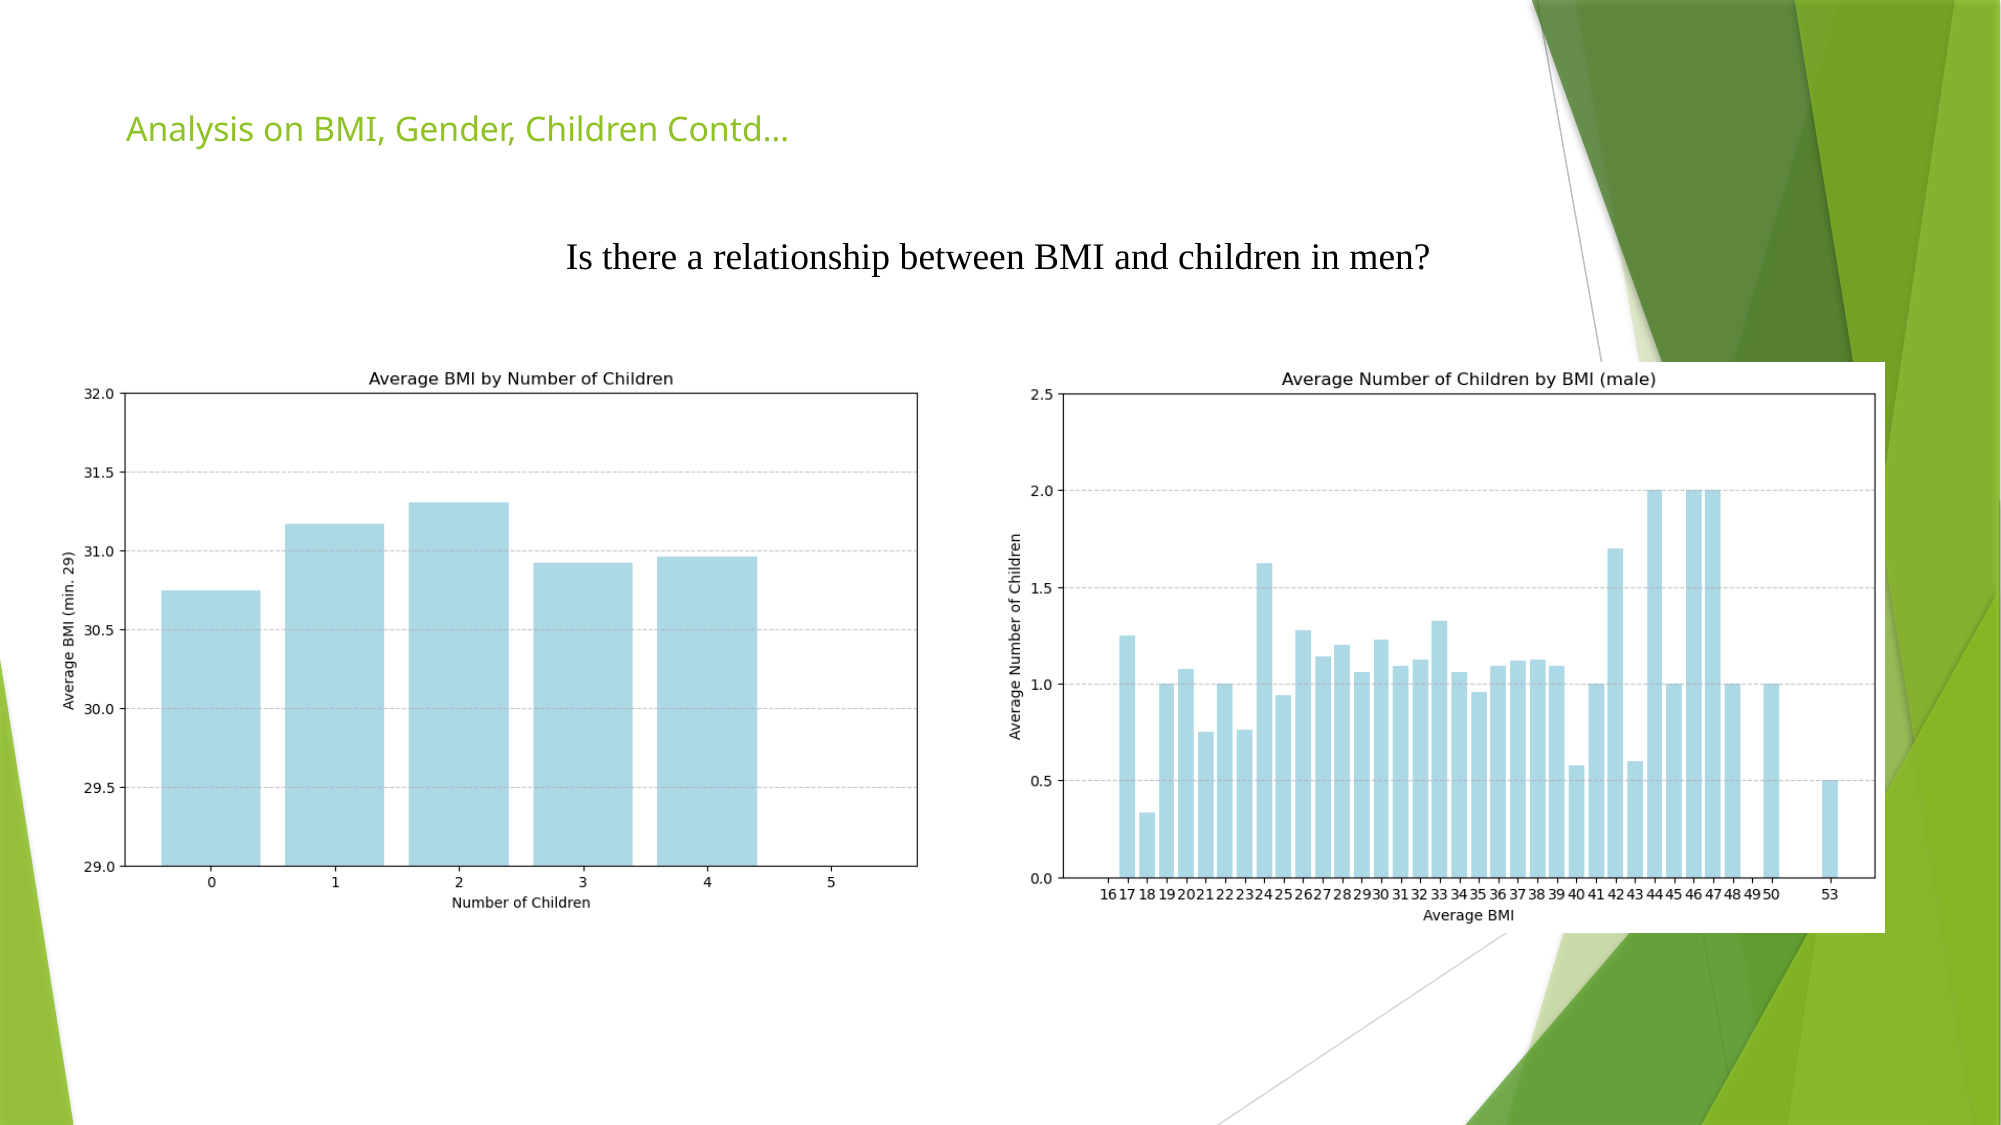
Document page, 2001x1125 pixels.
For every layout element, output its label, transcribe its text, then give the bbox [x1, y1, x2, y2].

title Analysis on BMI, Gender, Children Contd… [111, 99, 1522, 197]
picture [999, 361, 1886, 934]
text_box Is there a relationship between BMI and children in men? [550, 224, 1564, 285]
picture [52, 361, 928, 920]
